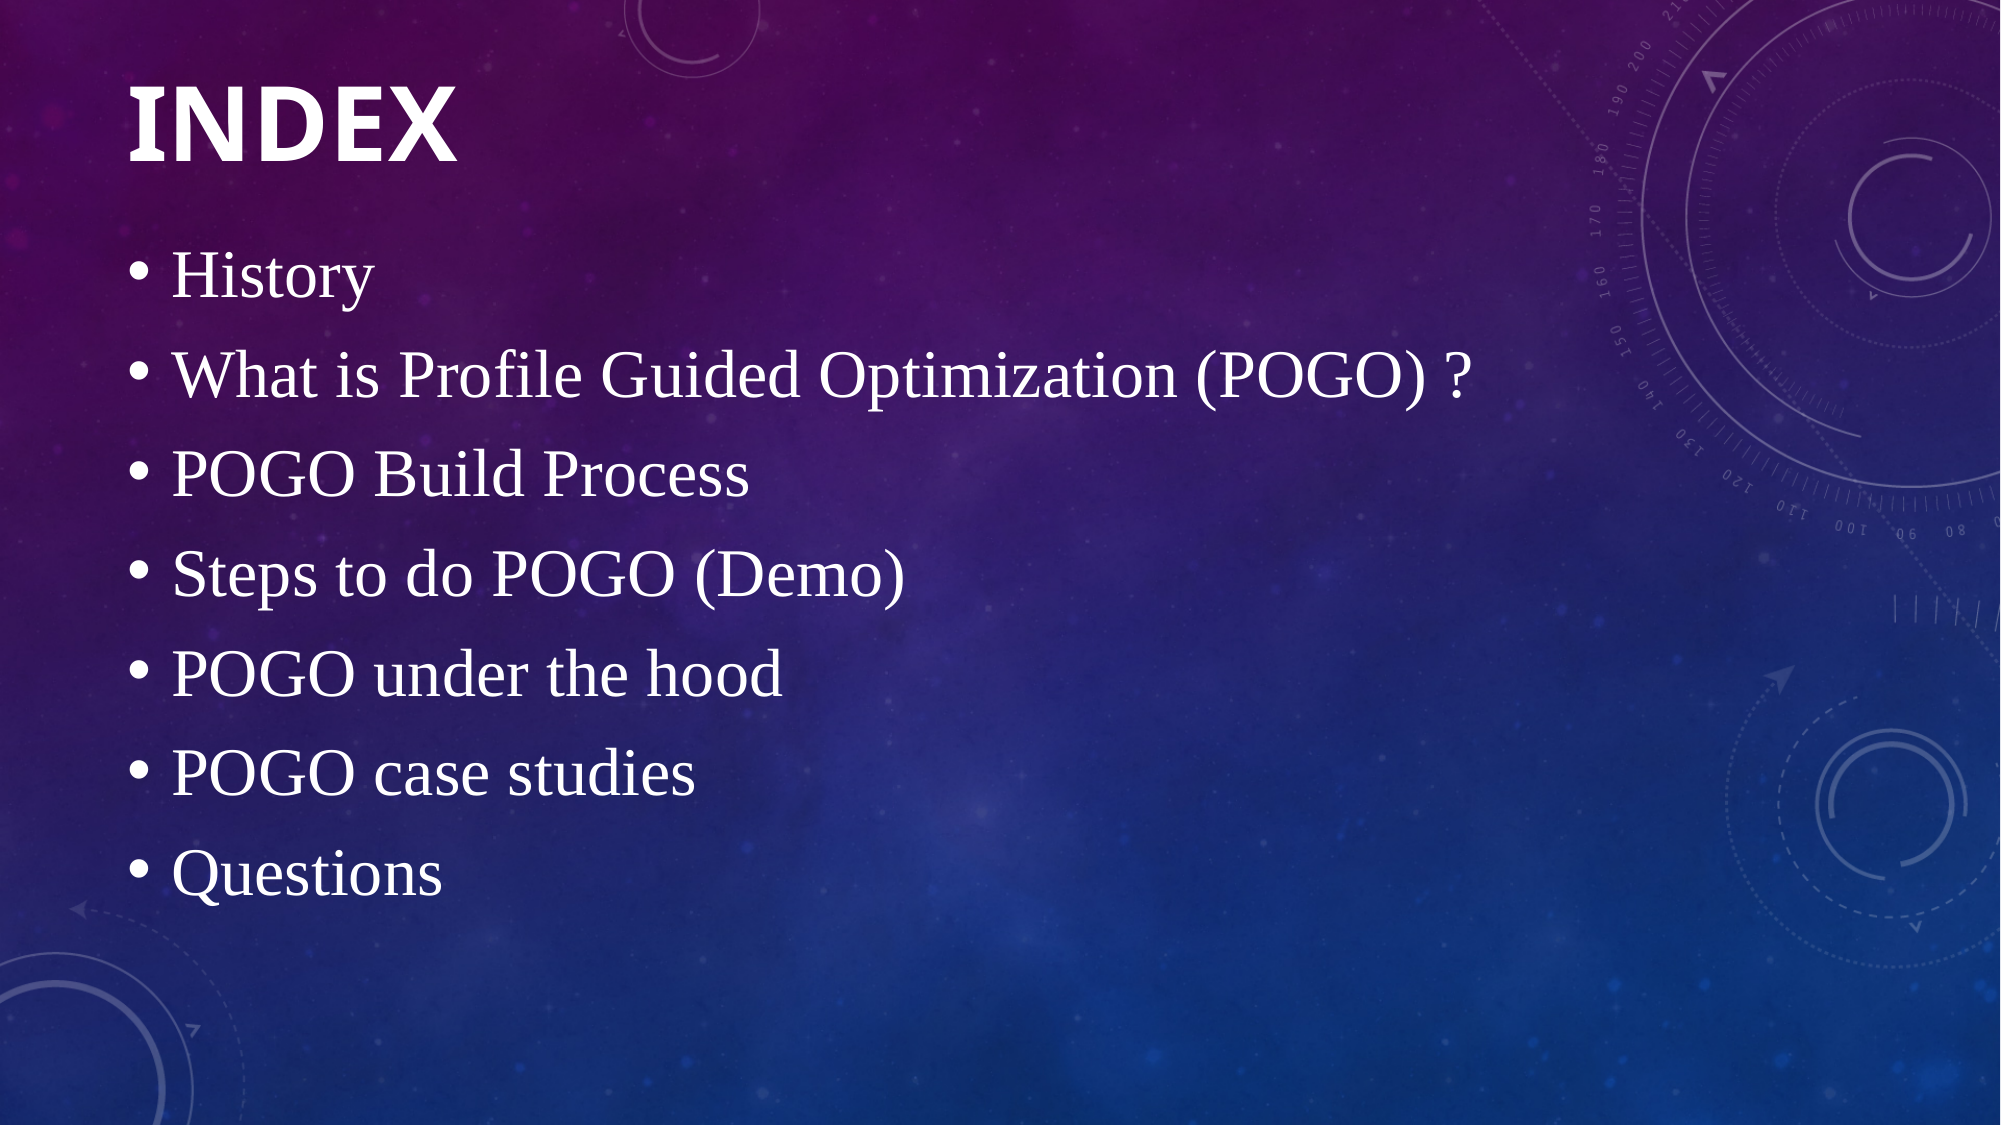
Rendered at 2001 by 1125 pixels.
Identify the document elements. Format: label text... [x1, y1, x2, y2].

picture [0, 0, 2001, 1125]
title Index [112, 0, 1775, 221]
list History What is Profile Guided Optimization (POGO) ? POGO Build Process Steps to do POGO (Demo) POGO under the hood POGO case studies Questions [112, 221, 1775, 921]
